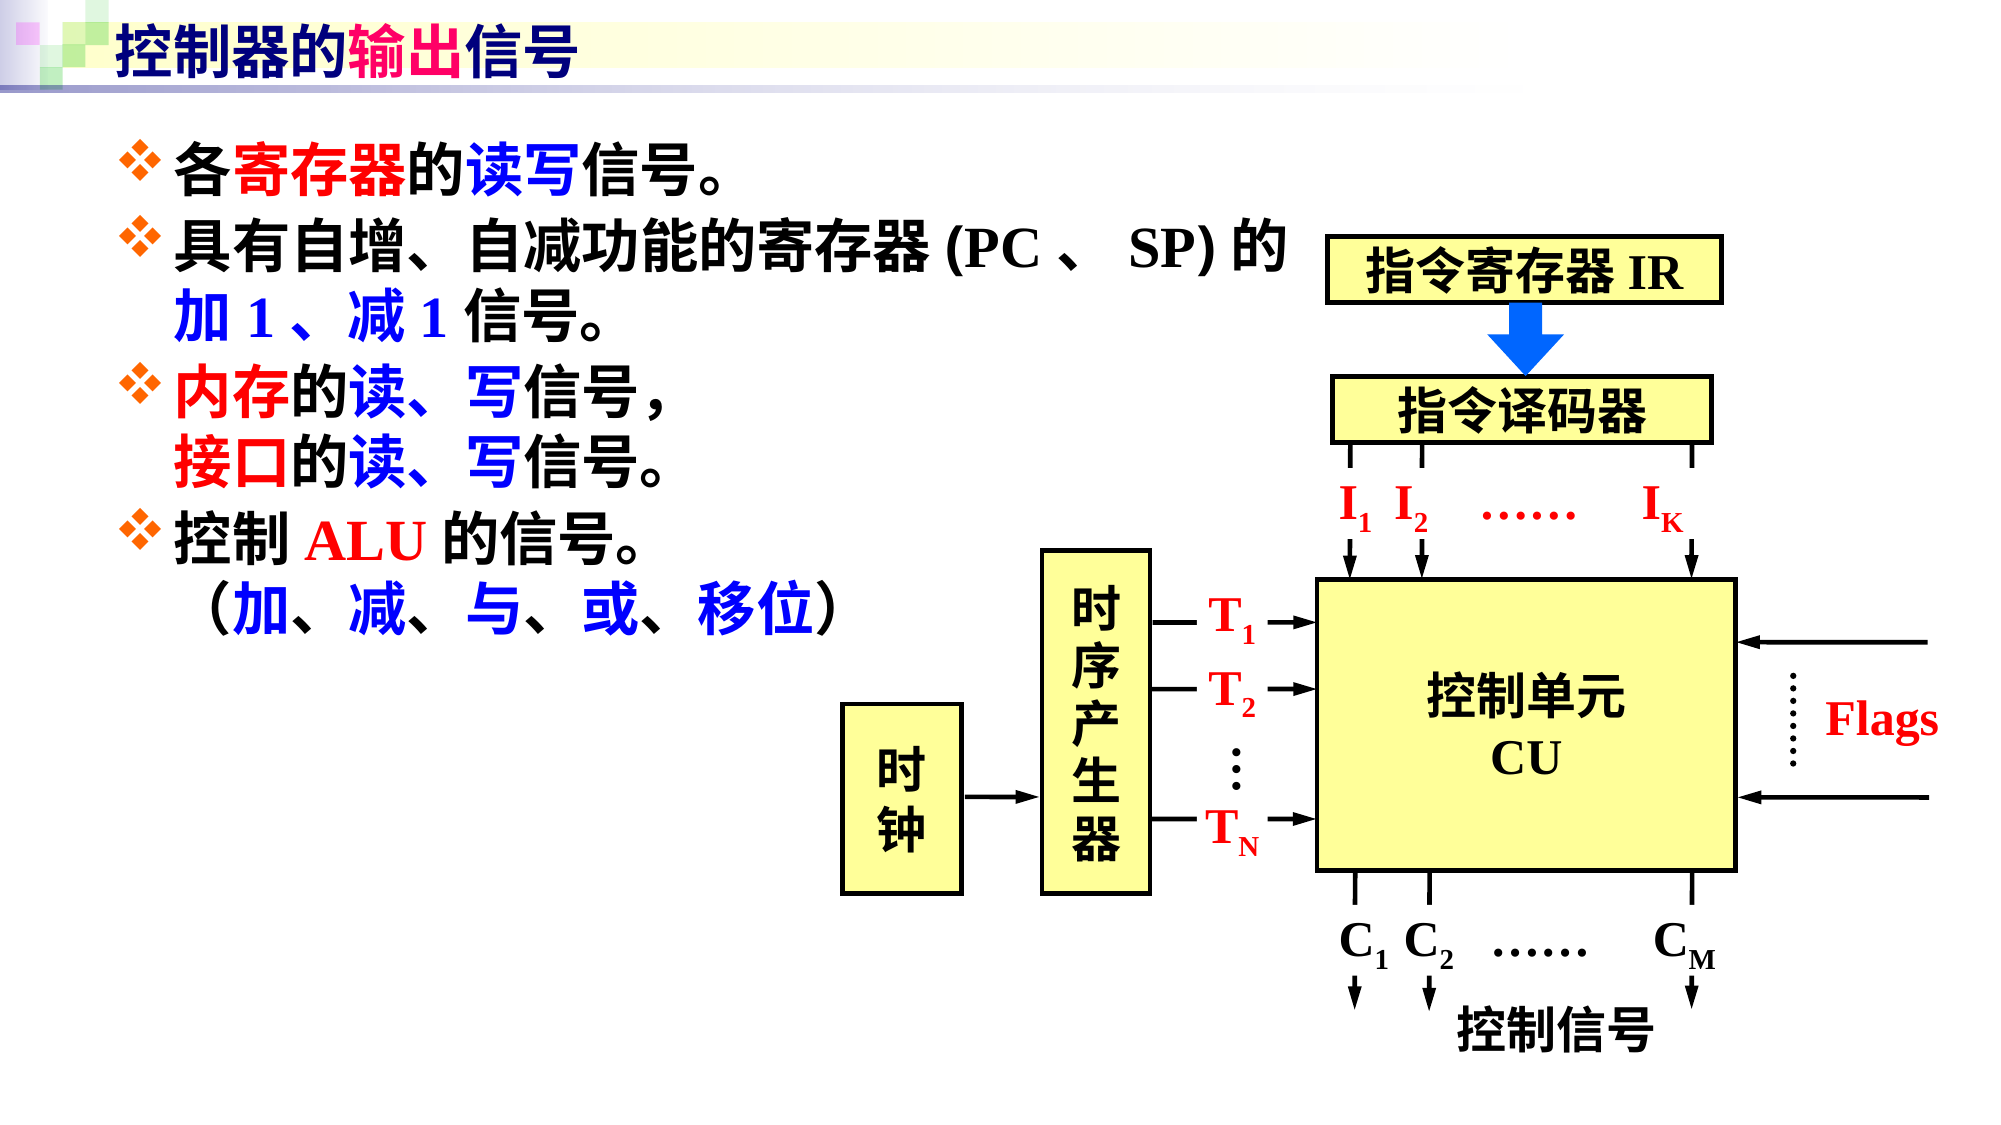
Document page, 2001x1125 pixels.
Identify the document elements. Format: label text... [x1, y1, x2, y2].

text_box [842, 236, 1930, 1059]
title 控制器的输出信号 [99, 6, 1930, 94]
list 各寄存器的读写信号。 具有自增、自减功能的寄存器(PC、SP)的 加1、减1信号。 内存的读、写信号， 接口的读、写信号。 控制ALU的信号。 （加、减、与、或、移位） [99, 125, 1340, 1048]
